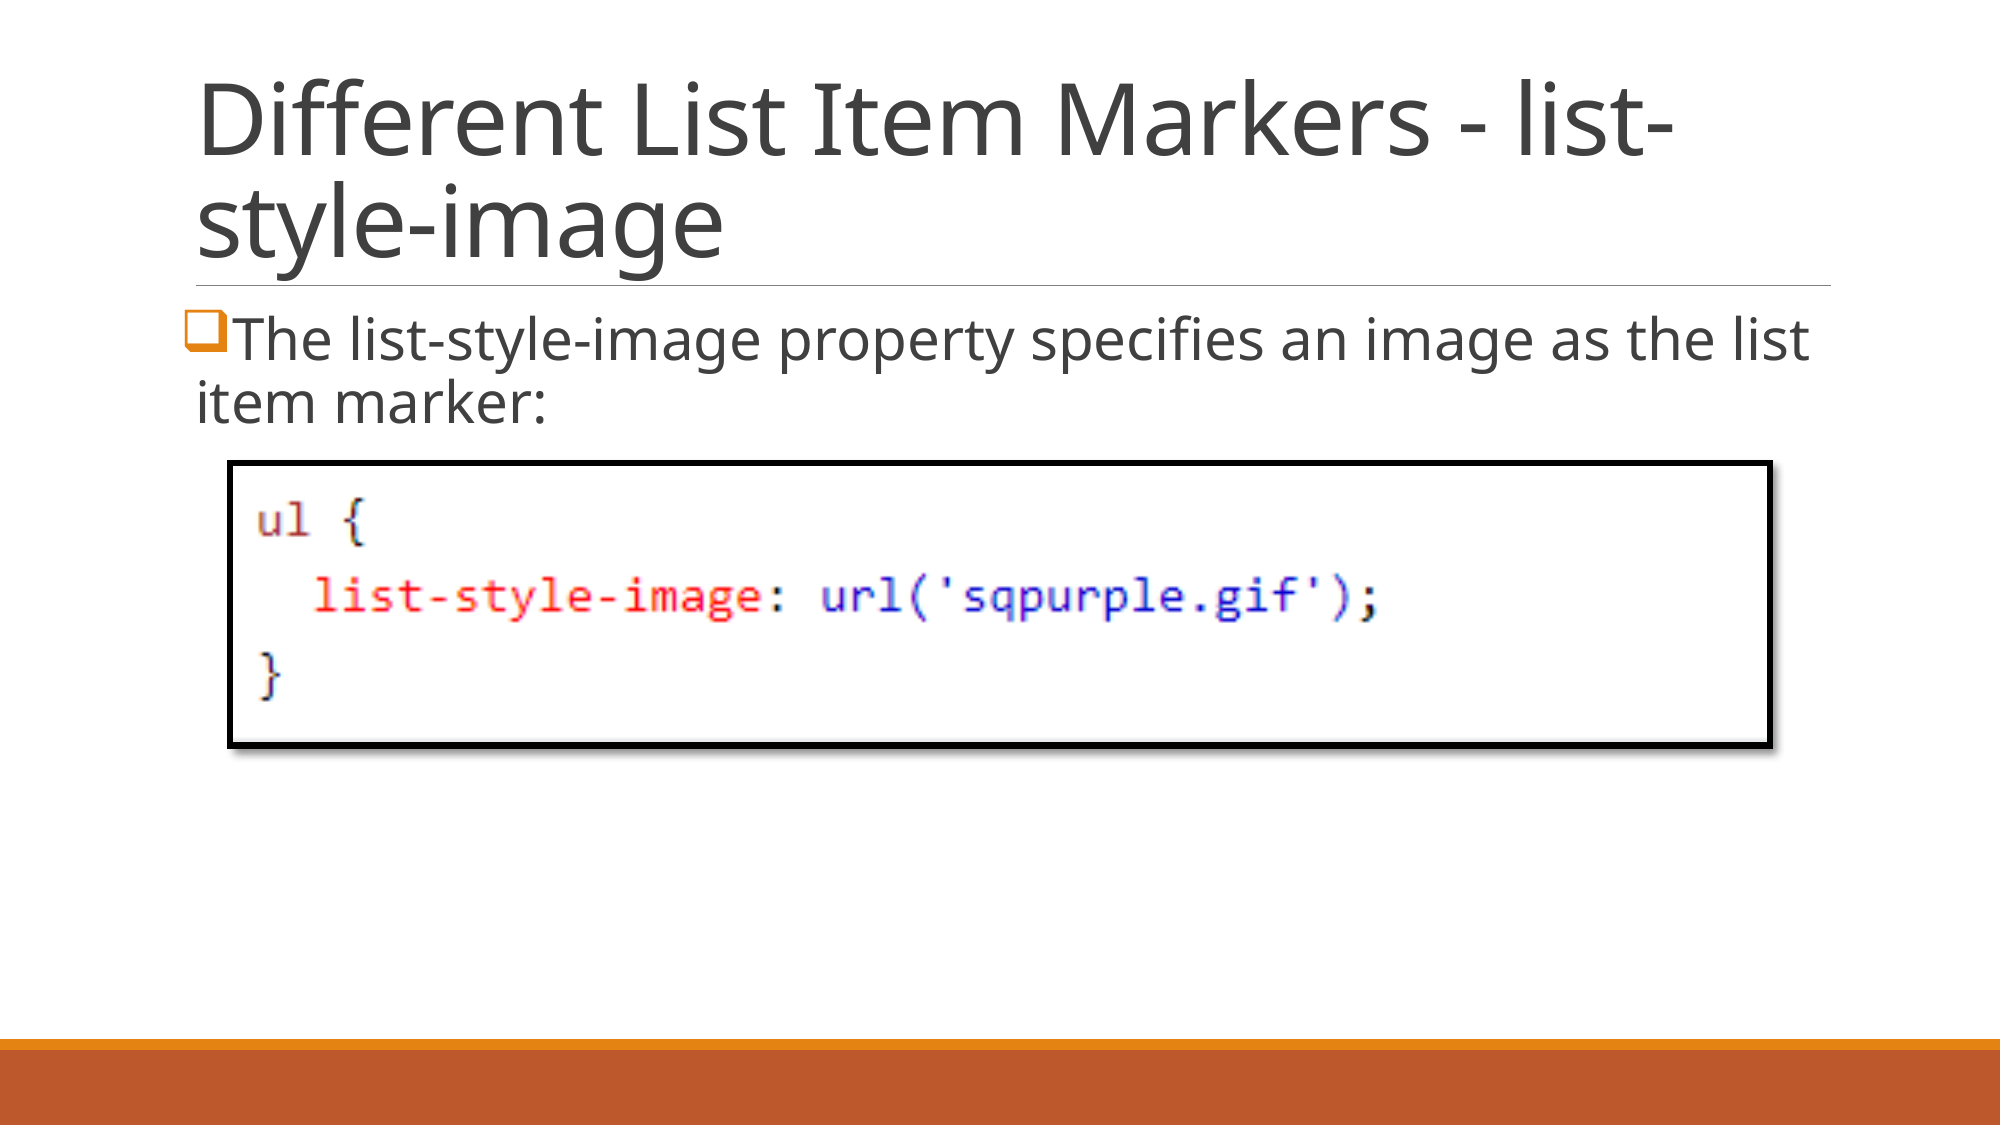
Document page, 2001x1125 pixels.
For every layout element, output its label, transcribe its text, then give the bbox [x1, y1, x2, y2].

picture [232, 465, 1768, 743]
list The list-style-image property specifies an image as the list item marker: [180, 302, 1830, 963]
title Different List Item Markers - list-style-image [180, 47, 1830, 285]
